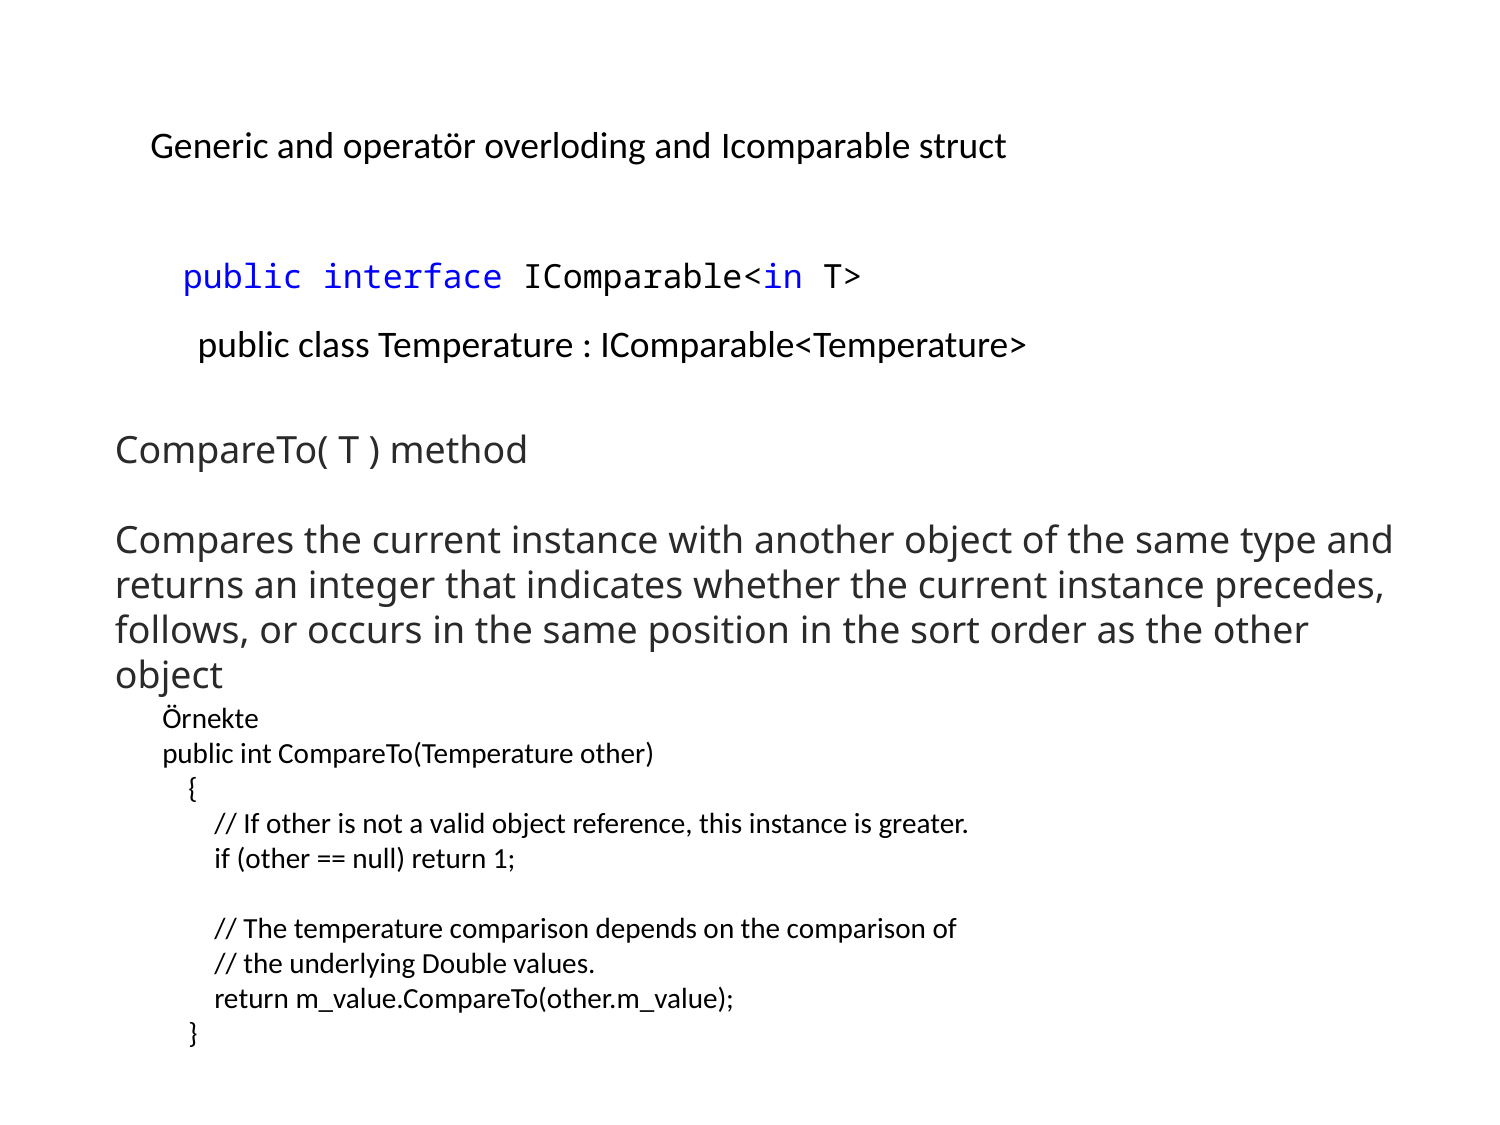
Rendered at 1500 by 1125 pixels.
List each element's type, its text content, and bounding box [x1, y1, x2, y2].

text_box Generic and operatör overloding and Icomparable struct [135, 113, 1376, 174]
text_box public class Temperature : IComparable<Temperature> [182, 312, 1341, 373]
text_box Örnekte public int CompareTo(Temperature other) { // If other is not a valid object reference, this instance is greater. if (other == null) return 1; // The temperature comparison depends on the comparison of // the underlying Double values. return m_value.CompareTo(other.m_value); } [147, 692, 1232, 1057]
text_box public interface IComparable<in T> [182, 255, 1105, 296]
text_box CompareTo( T ) method Compares the current instance with another object of the same type and returns an integer that indicates whether the current instance precedes, follows, or occurs in the same position in the sort order as the other object [100, 418, 1412, 704]
